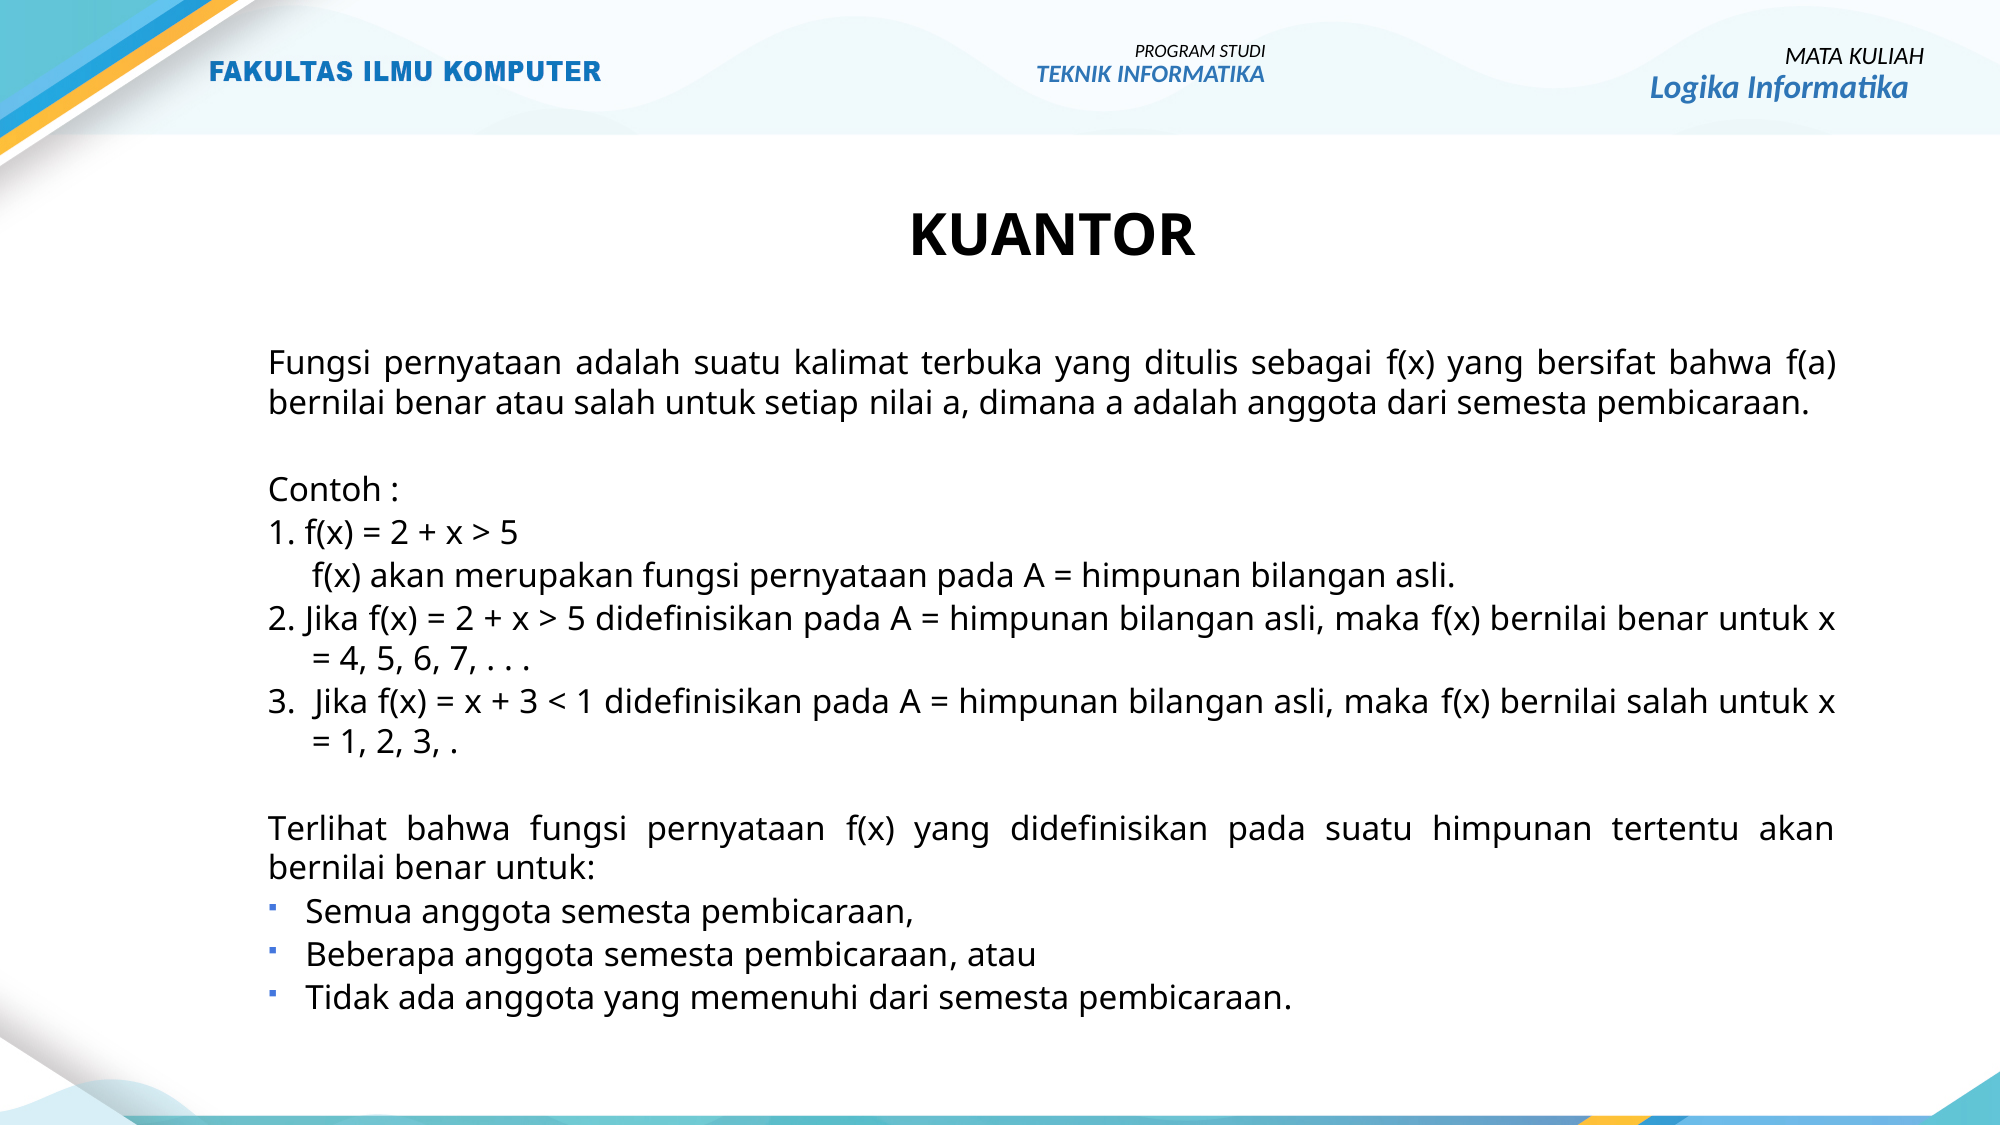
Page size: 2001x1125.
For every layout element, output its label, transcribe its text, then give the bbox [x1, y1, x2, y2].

title KUANTOR [252, 170, 1852, 303]
list Fungsi pernyataan adalah suatu kalimat terbuka yang ditulis sebagai f(x) yang bersifat bahwa f(a) bernilai benar atau salah untuk setiap nilai a, dimana a adalah anggota dari semesta pembicaraan. Contoh : 1. f(x) = 2 + x > 5 f(x) akan merupakan fungsi pernyataan pada A = himpunan bilangan asli. 2. Jika f(x) = 2 + x > 5 didefinisikan pada A = himpunan bilangan asli, maka f(x) bernilai benar untuk x = 4, 5, 6, 7, . . . 3. Jika f(x) = x + 3 < 1 didefinisikan pada A = himpunan bilangan asli, maka f(x) bernilai salah untuk x = 1, 2, 3, . Terlihat bahwa fungsi pernyataan f(x) yang didefinisikan pada suatu himpunan tertentu akan bernilai benar untuk: Semua anggota semesta pembicaraan, Beberapa anggota semesta pembicaraan, atau Tidak ada anggota yang memenuhi dari semesta pembicaraan. [252, 333, 1852, 822]
picture [0, 0, 2000, 1125]
text_box MATA KULIAH Logika Informatika [1374, 35, 1940, 147]
text_box PROGRAM STUDI TEKNIK INFORMATIKA [904, 33, 1281, 118]
